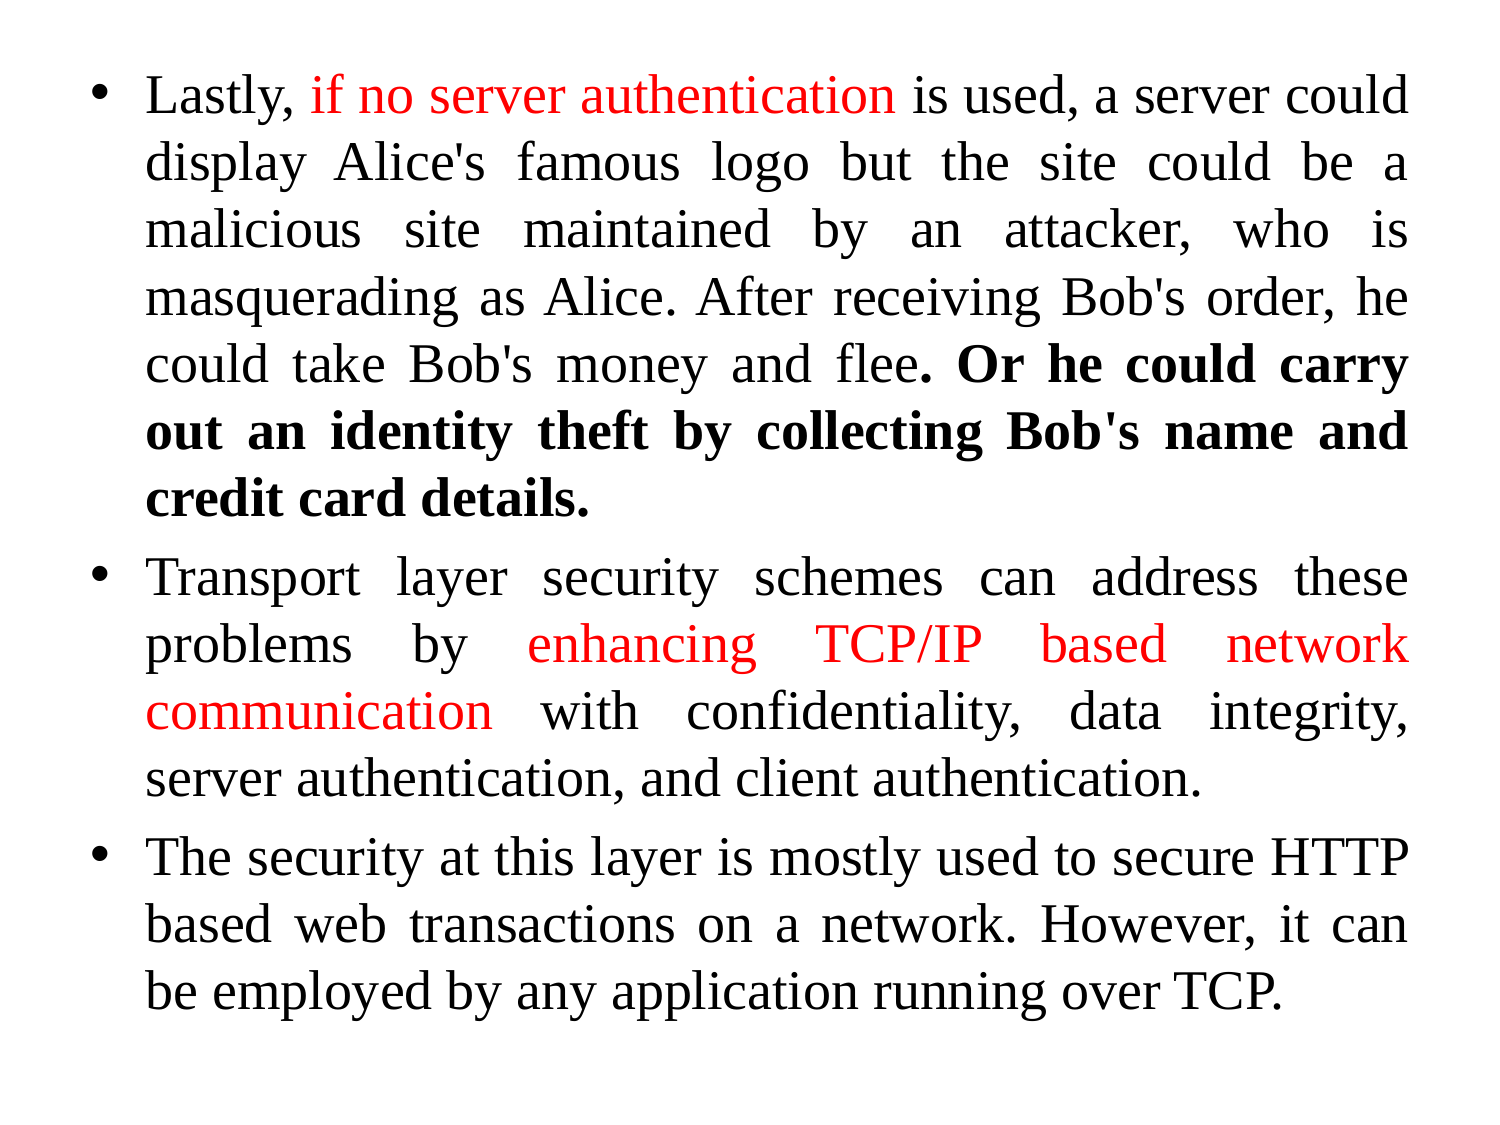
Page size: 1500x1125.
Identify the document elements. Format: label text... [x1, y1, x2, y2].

list Lastly, if no server authentication is used, a server could display Alice's famous logo but the site could be a malicious site maintained by an attacker, who is masquerading as Alice. After receiving Bob's order, he could take Bob's money and flee. Or he could carry out an identity theft by collecting Bob's name and credit card details. Transport layer security schemes can address these problems by enhancing TCP/IP based network communication with confidentiality, data integrity, server authentication, and client authentication. The security at this layer is mostly used to secure HTTP based web transactions on a network. However, it can be employed by any application running over TCP. [75, 50, 1425, 1063]
